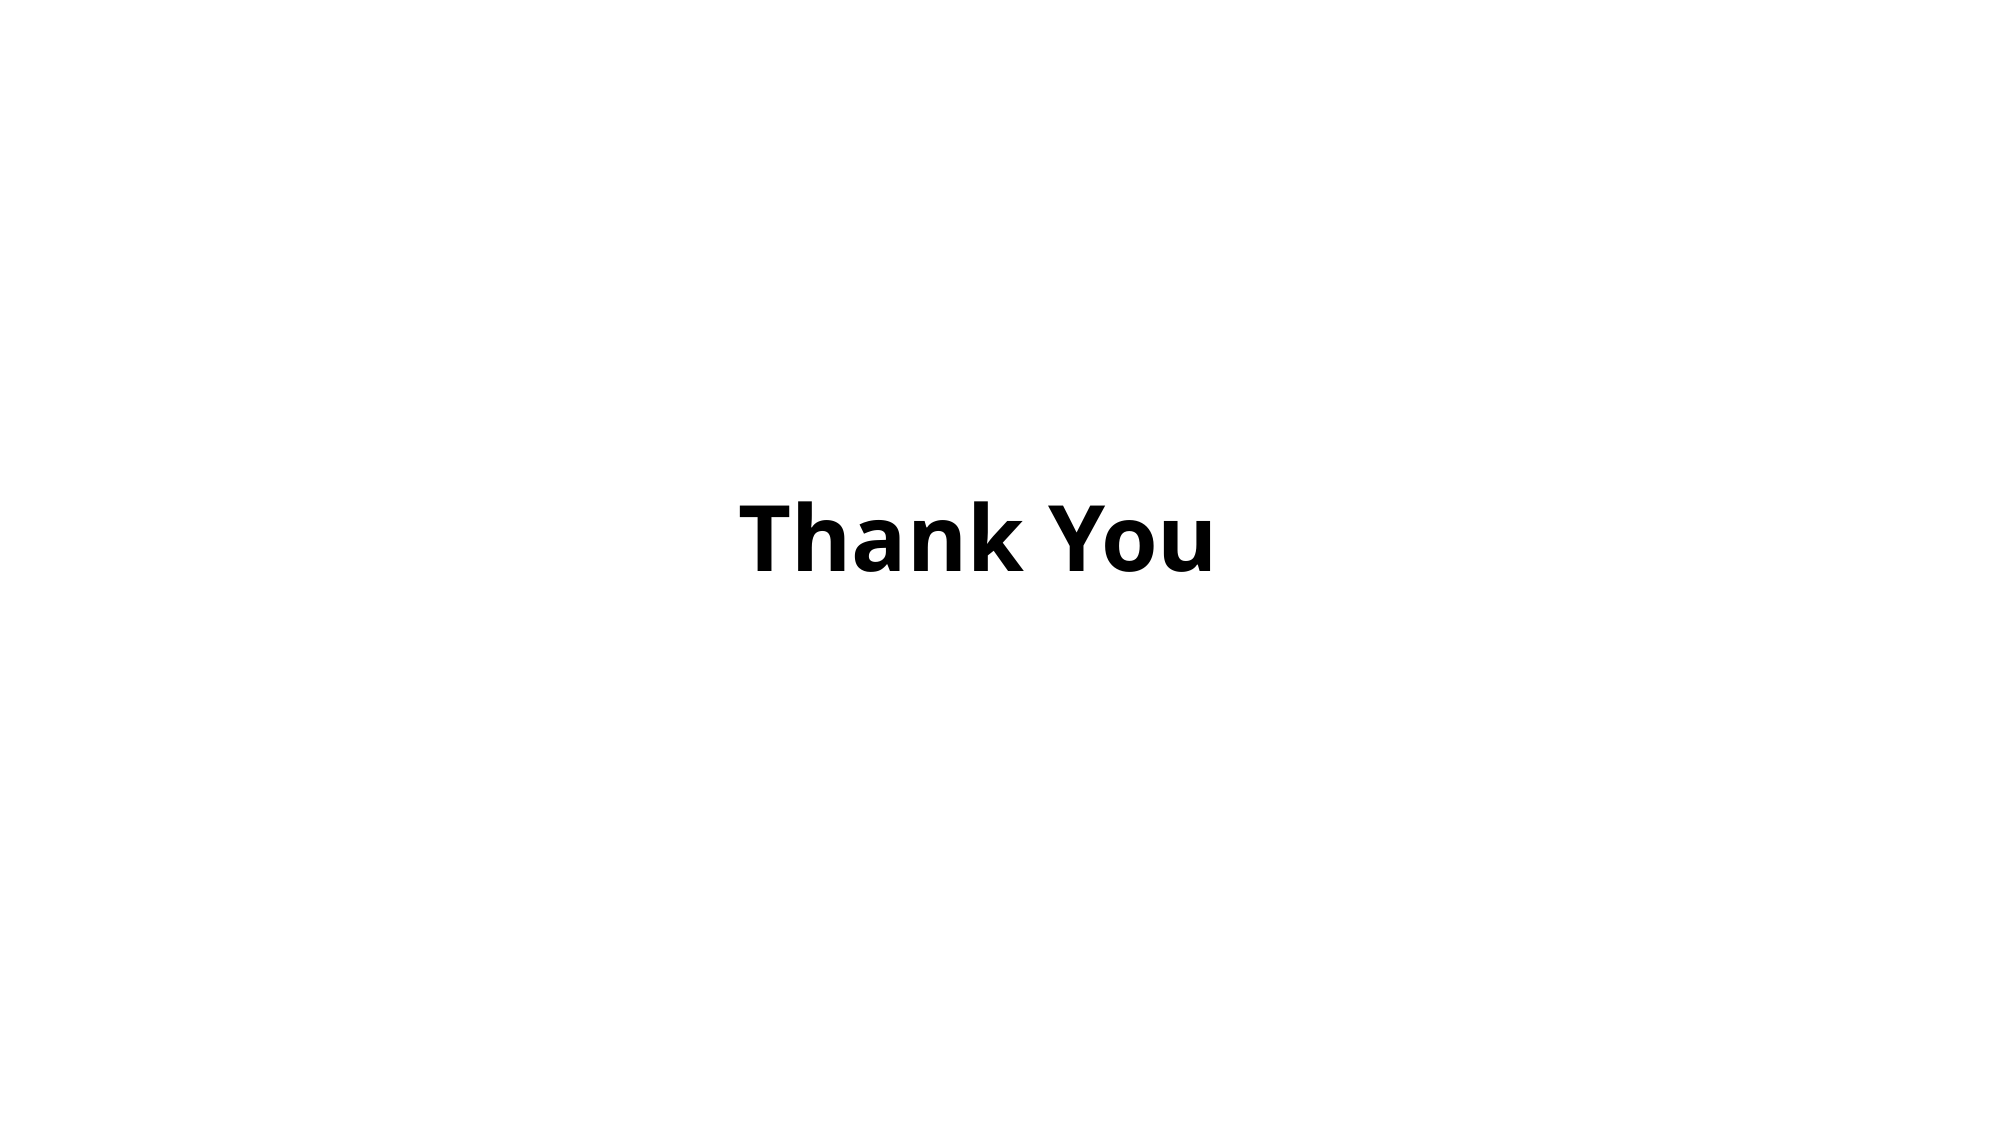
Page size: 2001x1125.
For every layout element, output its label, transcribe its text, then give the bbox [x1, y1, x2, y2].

title Thank You [115, 433, 1841, 651]
